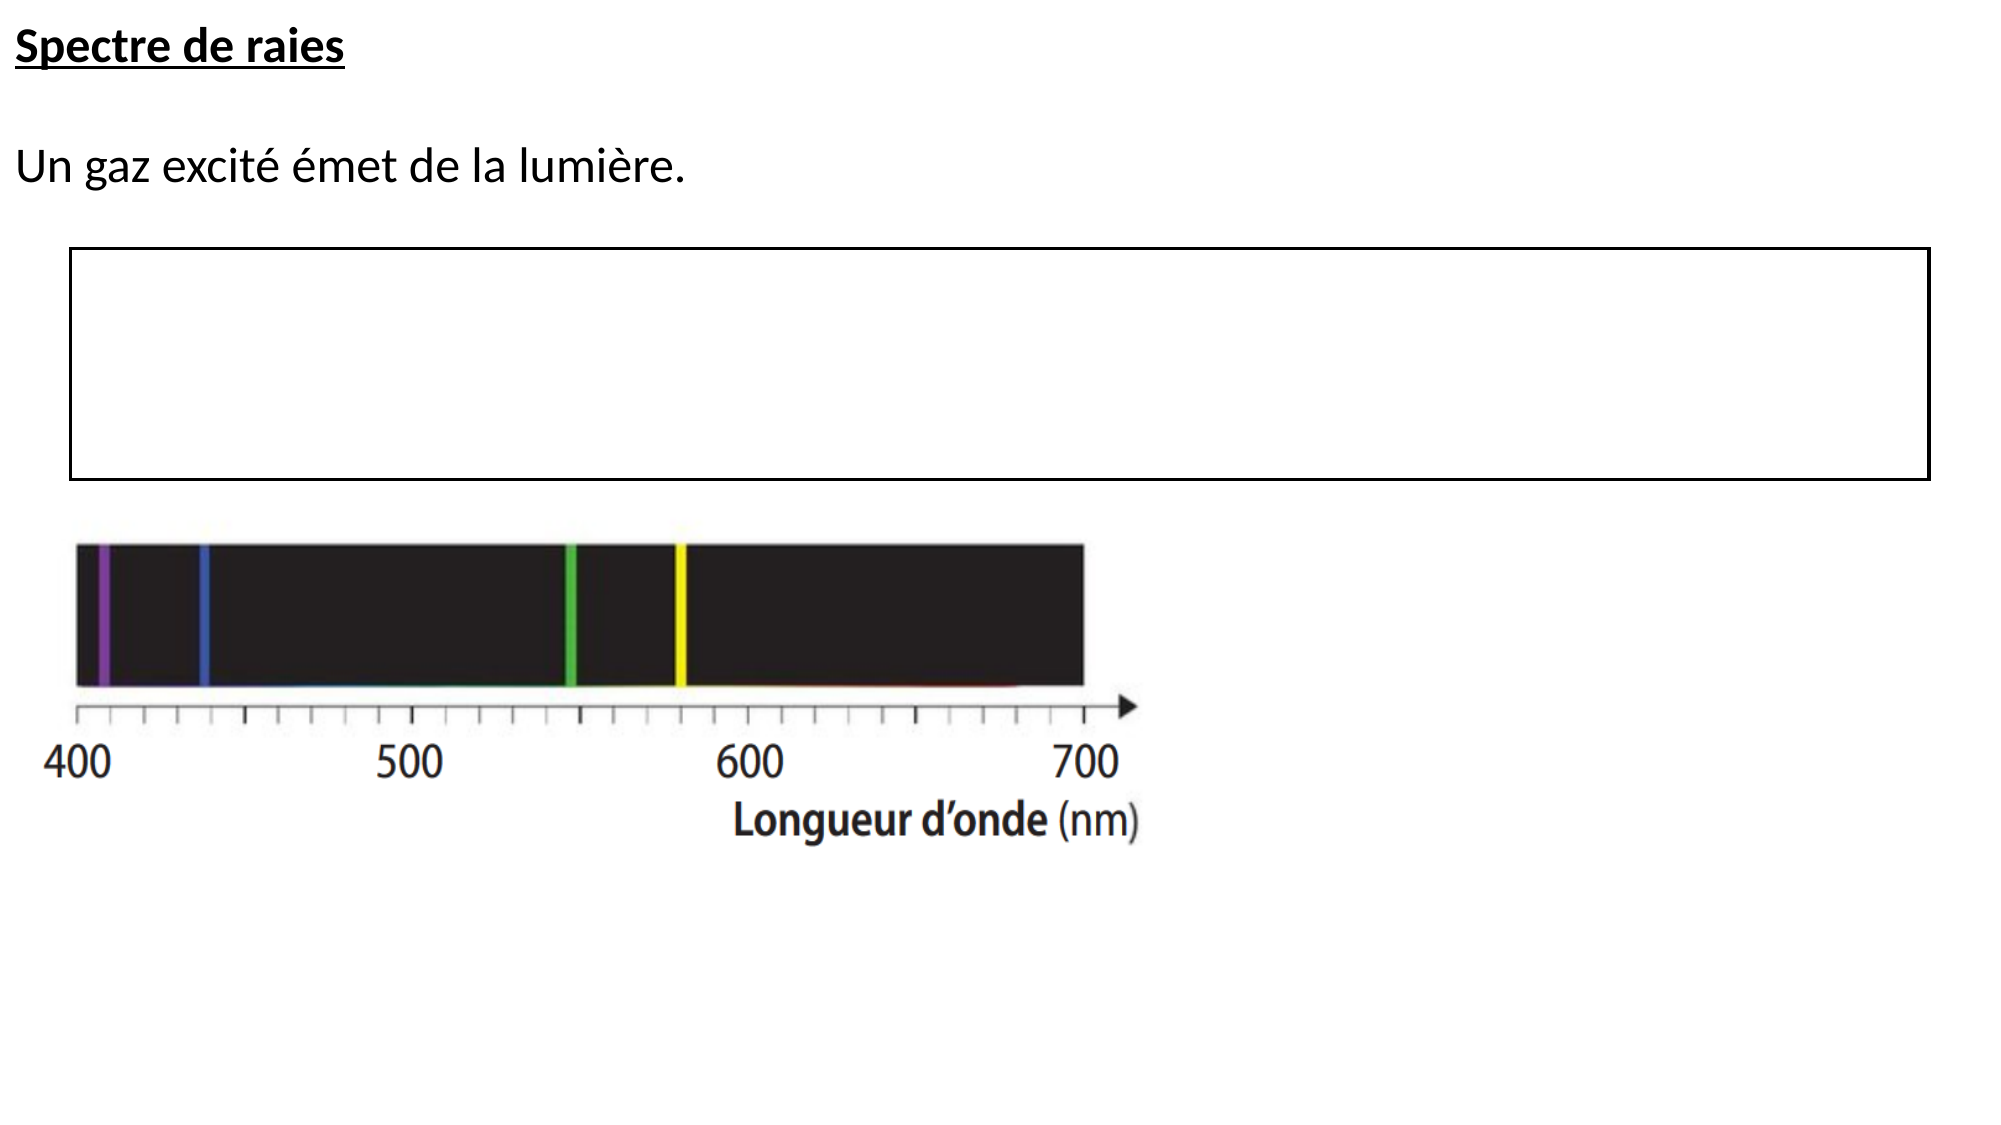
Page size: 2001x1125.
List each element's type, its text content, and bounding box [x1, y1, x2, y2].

picture [26, 512, 1159, 877]
text_box [70, 248, 1930, 480]
text_box Spectre de raies Un gaz excité émet de la lumière. [0, 4, 2000, 920]
